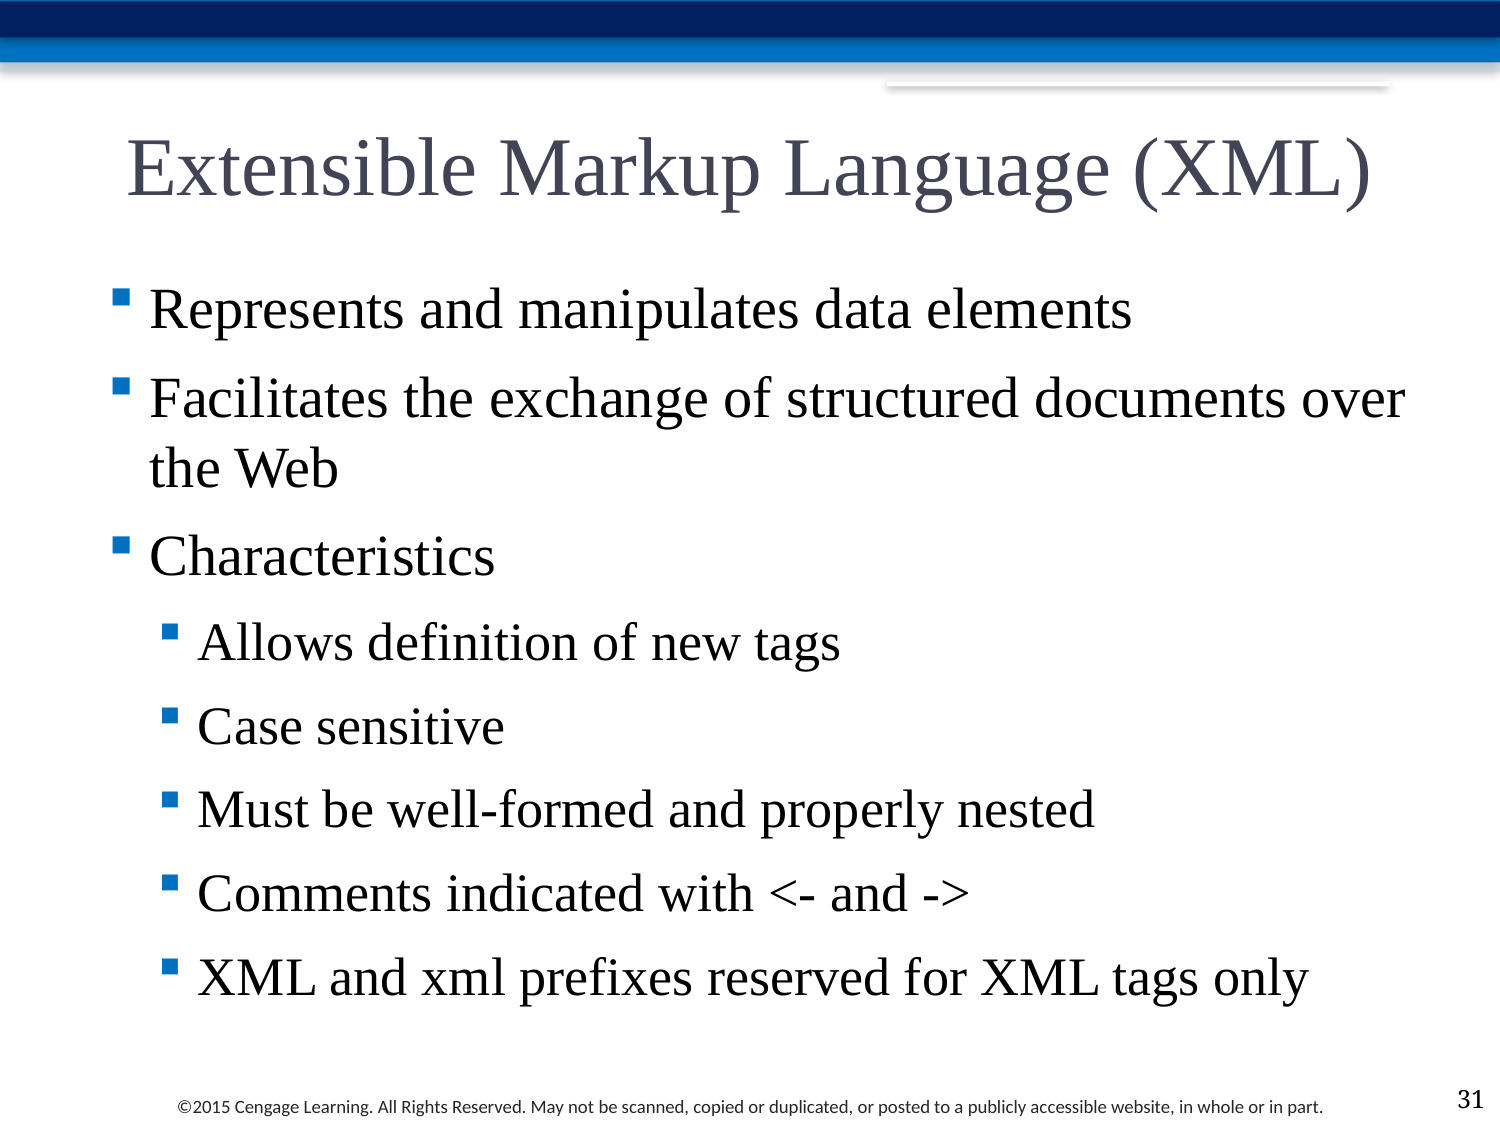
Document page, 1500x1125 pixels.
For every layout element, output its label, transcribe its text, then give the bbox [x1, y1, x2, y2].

slide_number 31 [1425, 1074, 1500, 1125]
title Extensible Markup Language (XML) [75, 75, 1425, 250]
list Represents and manipulates data elements Facilitates the exchange of structured documents over the Web Characteristics Allows definition of new tags Case sensitive Must be well-formed and properly nested Comments indicated with <- and -> XML and xml prefixes reserved for XML tags only [75, 262, 1425, 1066]
